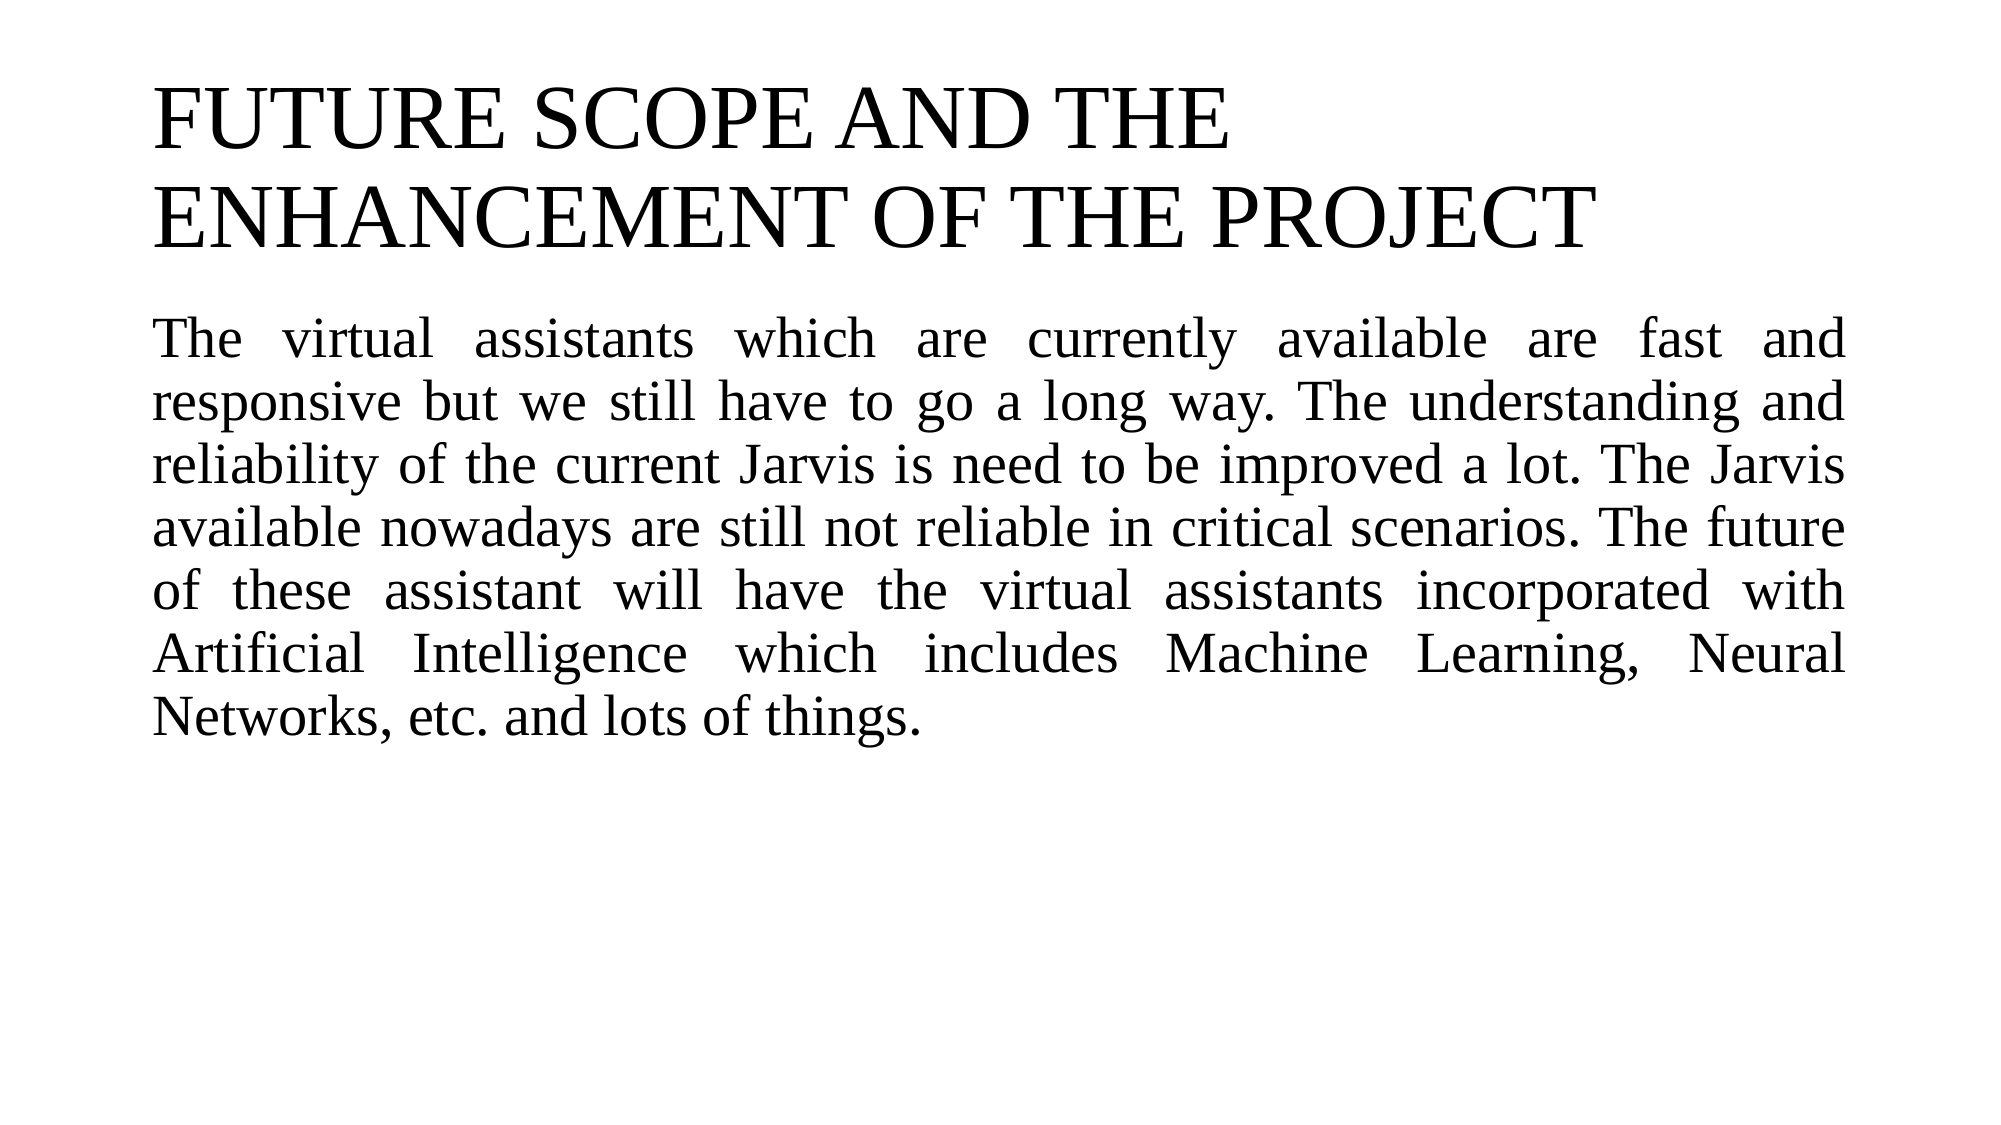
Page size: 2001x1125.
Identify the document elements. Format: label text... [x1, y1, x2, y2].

title FUTURE SCOPE AND THE ENHANCEMENT OF THE PROJECT [137, 59, 1863, 278]
list The virtual assistants which are currently available are fast and responsive but we still have to go a long way. The understanding and reliability of the current Jarvis is need to be improved a lot. The Jarvis available nowadays are still not reliable in critical scenarios. The future of these assistant will have the virtual assistants incorporated with Artificial Intelligence which includes Machine Learning, Neural Networks, etc. and lots of things. [137, 299, 1863, 1014]
